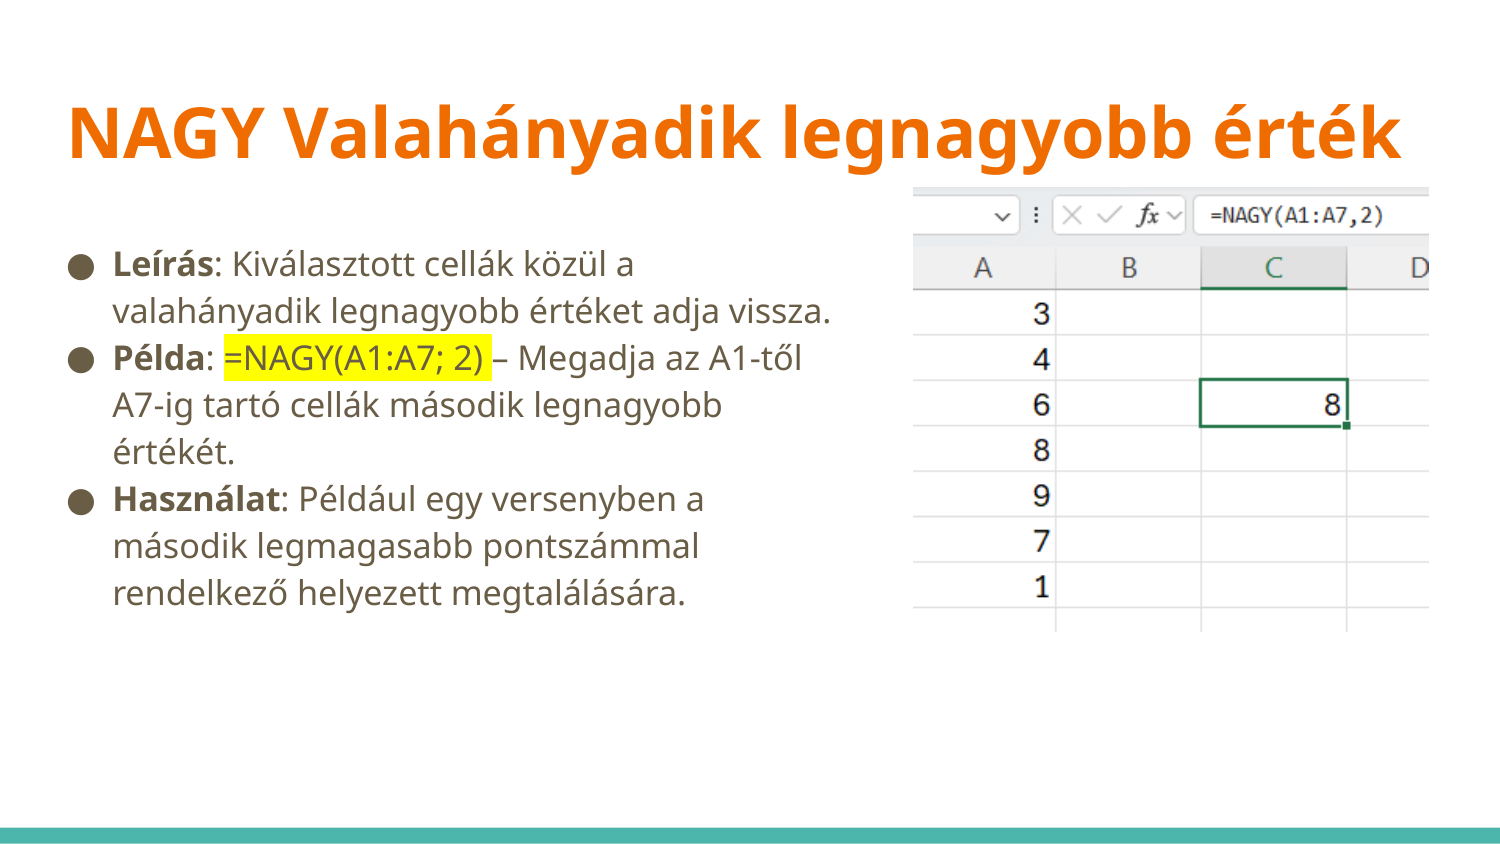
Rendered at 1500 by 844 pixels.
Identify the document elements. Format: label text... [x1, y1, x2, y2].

title NAGY Valahányadik legnagyobb érték [51, 72, 1449, 189]
list Leírás: Kiválasztott cellák közül a valahányadik legnagyobb értéket adja vissza. Példa: =NAGY(A1:A7; 2) – Megadja az A1-től A7-ig tartó cellák második legnagyobb értékét. Használat: Például egy versenyben a második legmagasabb pontszámmal rendelkező helyezett megtalálására. [51, 221, 850, 632]
picture [913, 187, 1430, 633]
